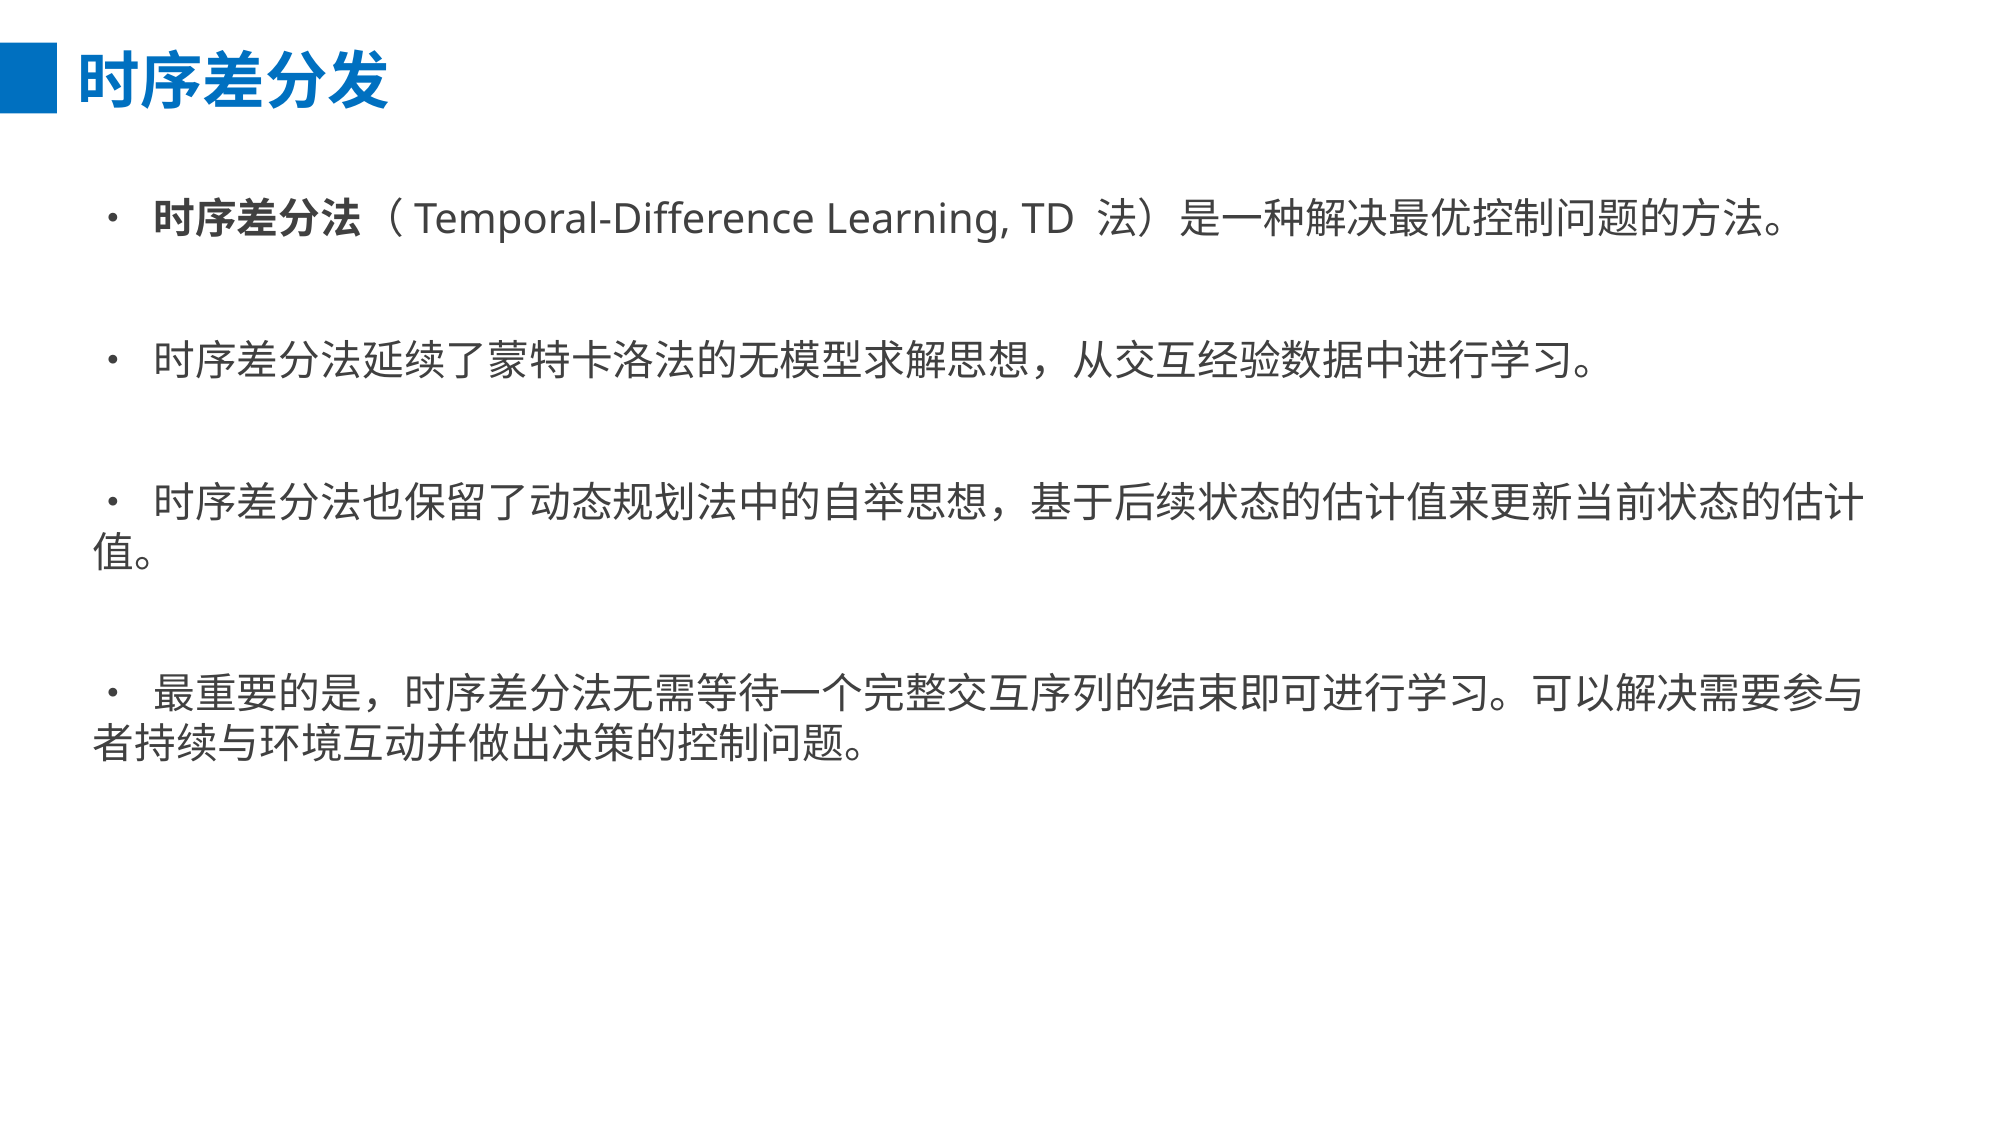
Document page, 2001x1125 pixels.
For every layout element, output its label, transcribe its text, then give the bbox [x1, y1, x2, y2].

list • 时序差分法（Temporal-Difference Learning, TD 法）是一种解决最优控制问题的方法。 • 时序差分法延续了蒙特卡洛法的无模型求解思想，从交互经验数据中进行学习。 • 时序差分法也保留了动态规划法中的自举思想，基于后续状态的估计值来更新当前状态的估计值。 • 最重要的是，时序差分法无需等待一个完整交互序列的结束即可进行学习。可以解决需要参与者持续与环境互动并做出决策的控制问题。 [77, 184, 1896, 967]
list 时序差分发 [77, 49, 1588, 107]
